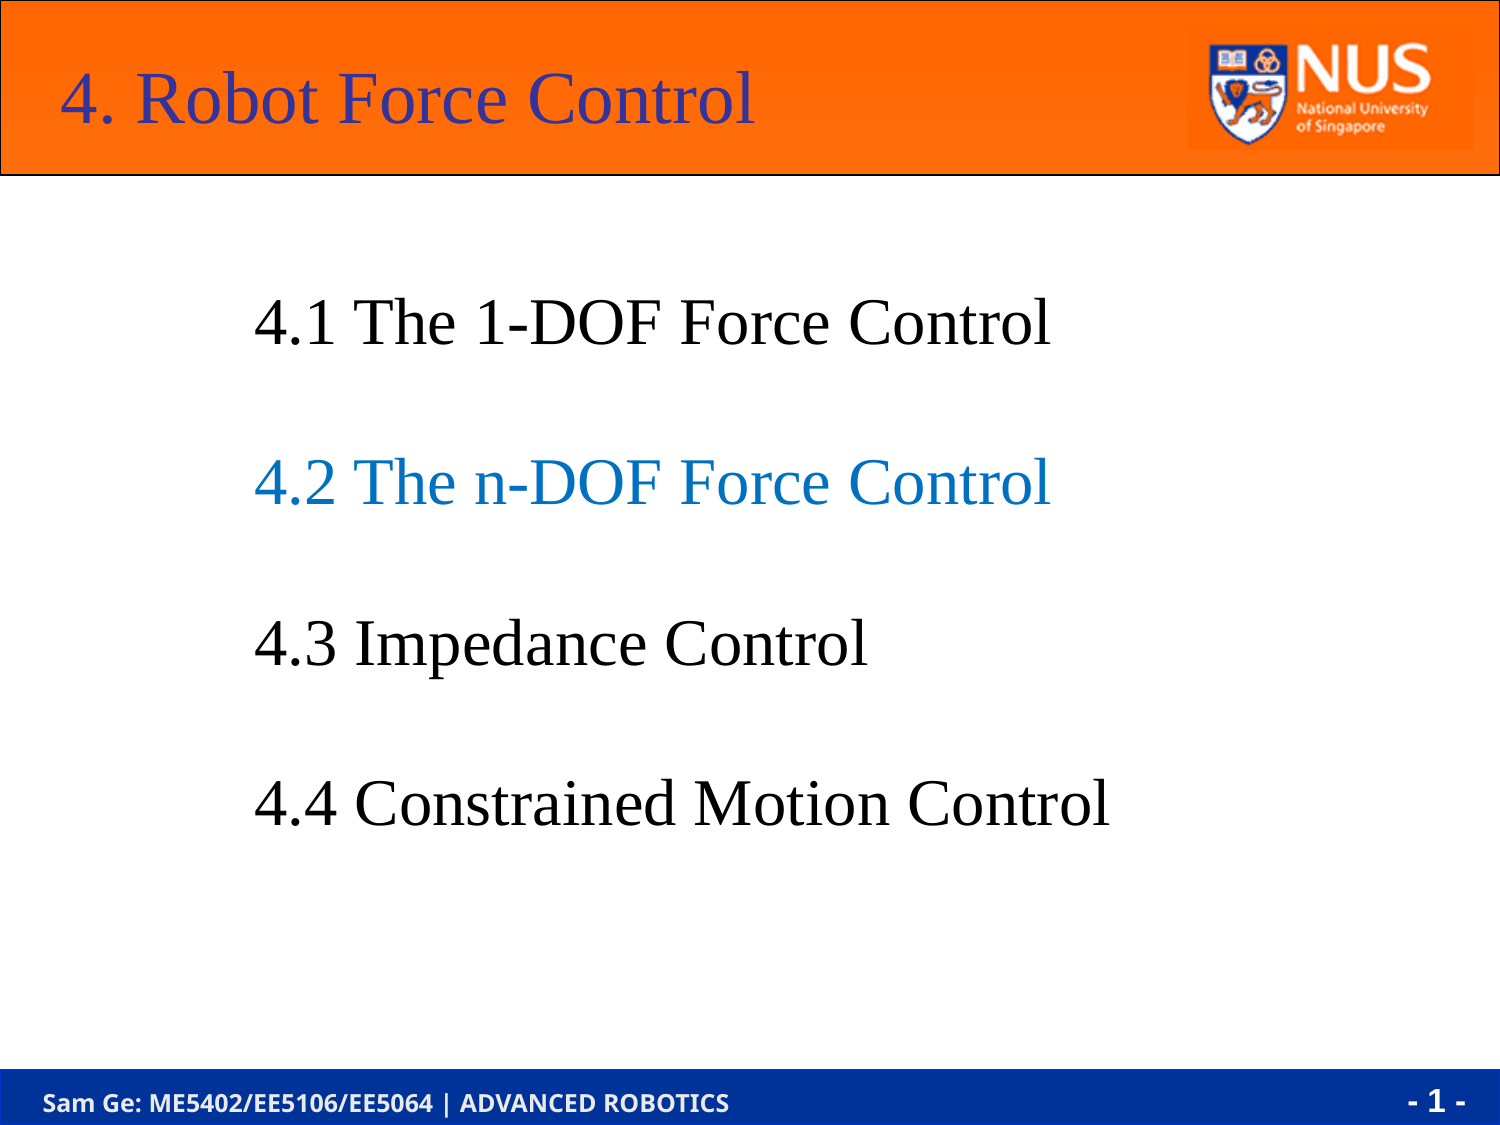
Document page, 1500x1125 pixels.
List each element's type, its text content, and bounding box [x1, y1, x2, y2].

text_box 4. Robot Force Control [46, 41, 1141, 147]
picture [1187, 24, 1474, 150]
text_box - 1 - [1351, 1071, 1482, 1125]
text_box 4.1 The 1-DOF Force Control 4.2 The n-DOF Force Control 4.3 Impedance Control 4.4 Constrained Motion Control [239, 190, 1380, 985]
